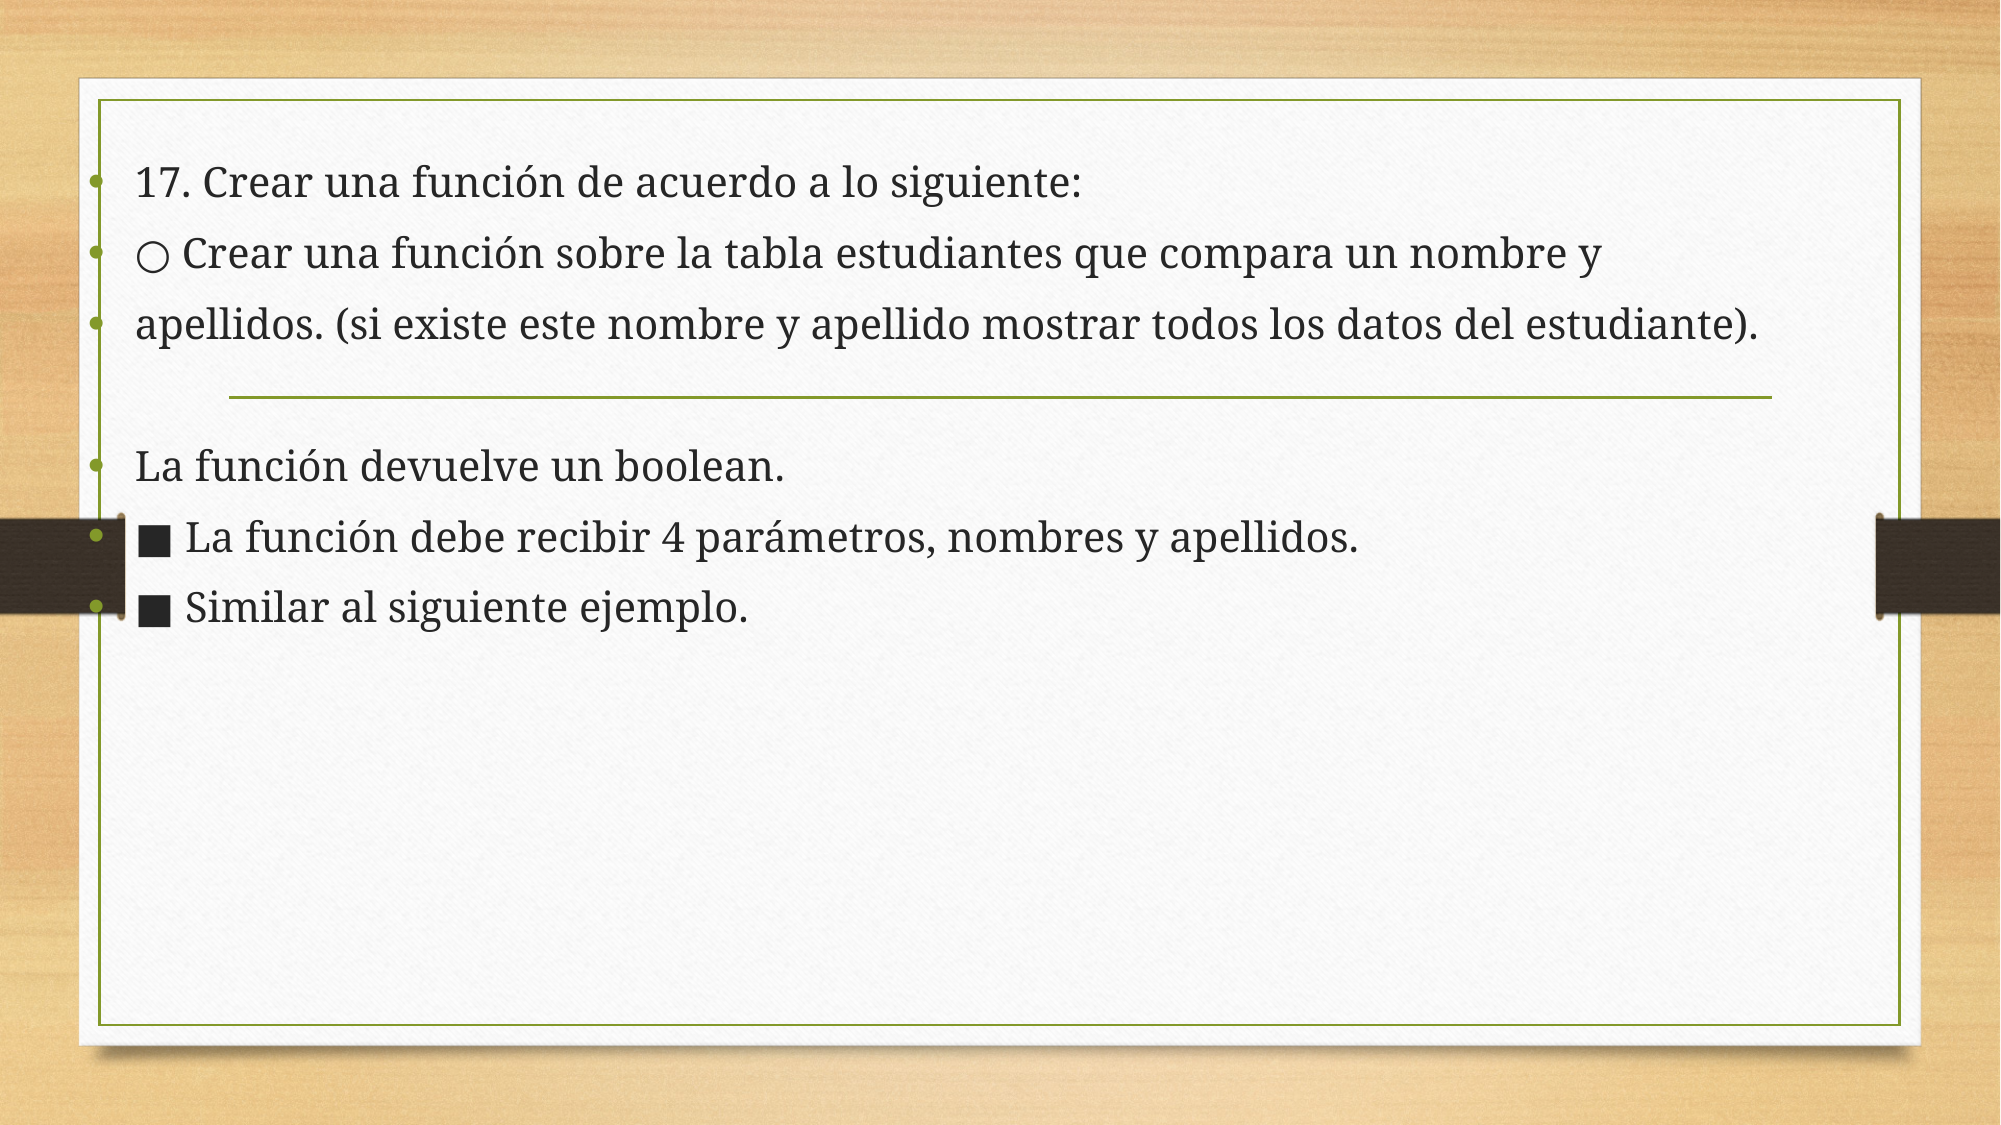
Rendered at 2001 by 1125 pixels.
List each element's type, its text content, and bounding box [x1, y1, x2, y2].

list 17. Crear una función de acuerdo a lo siguiente: ○ Crear una función sobre la tabla estudiantes que compara un nombre y apellidos. (si existe este nombre y apellido mostrar todos los datos del estudiante). La función devuelve un boolean. ■ La función debe recibir 4 parámetros, nombres y apellidos. ■ Similar al siguiente ejemplo. [72, 77, 1895, 1029]
picture [0, 0, 2001, 1125]
